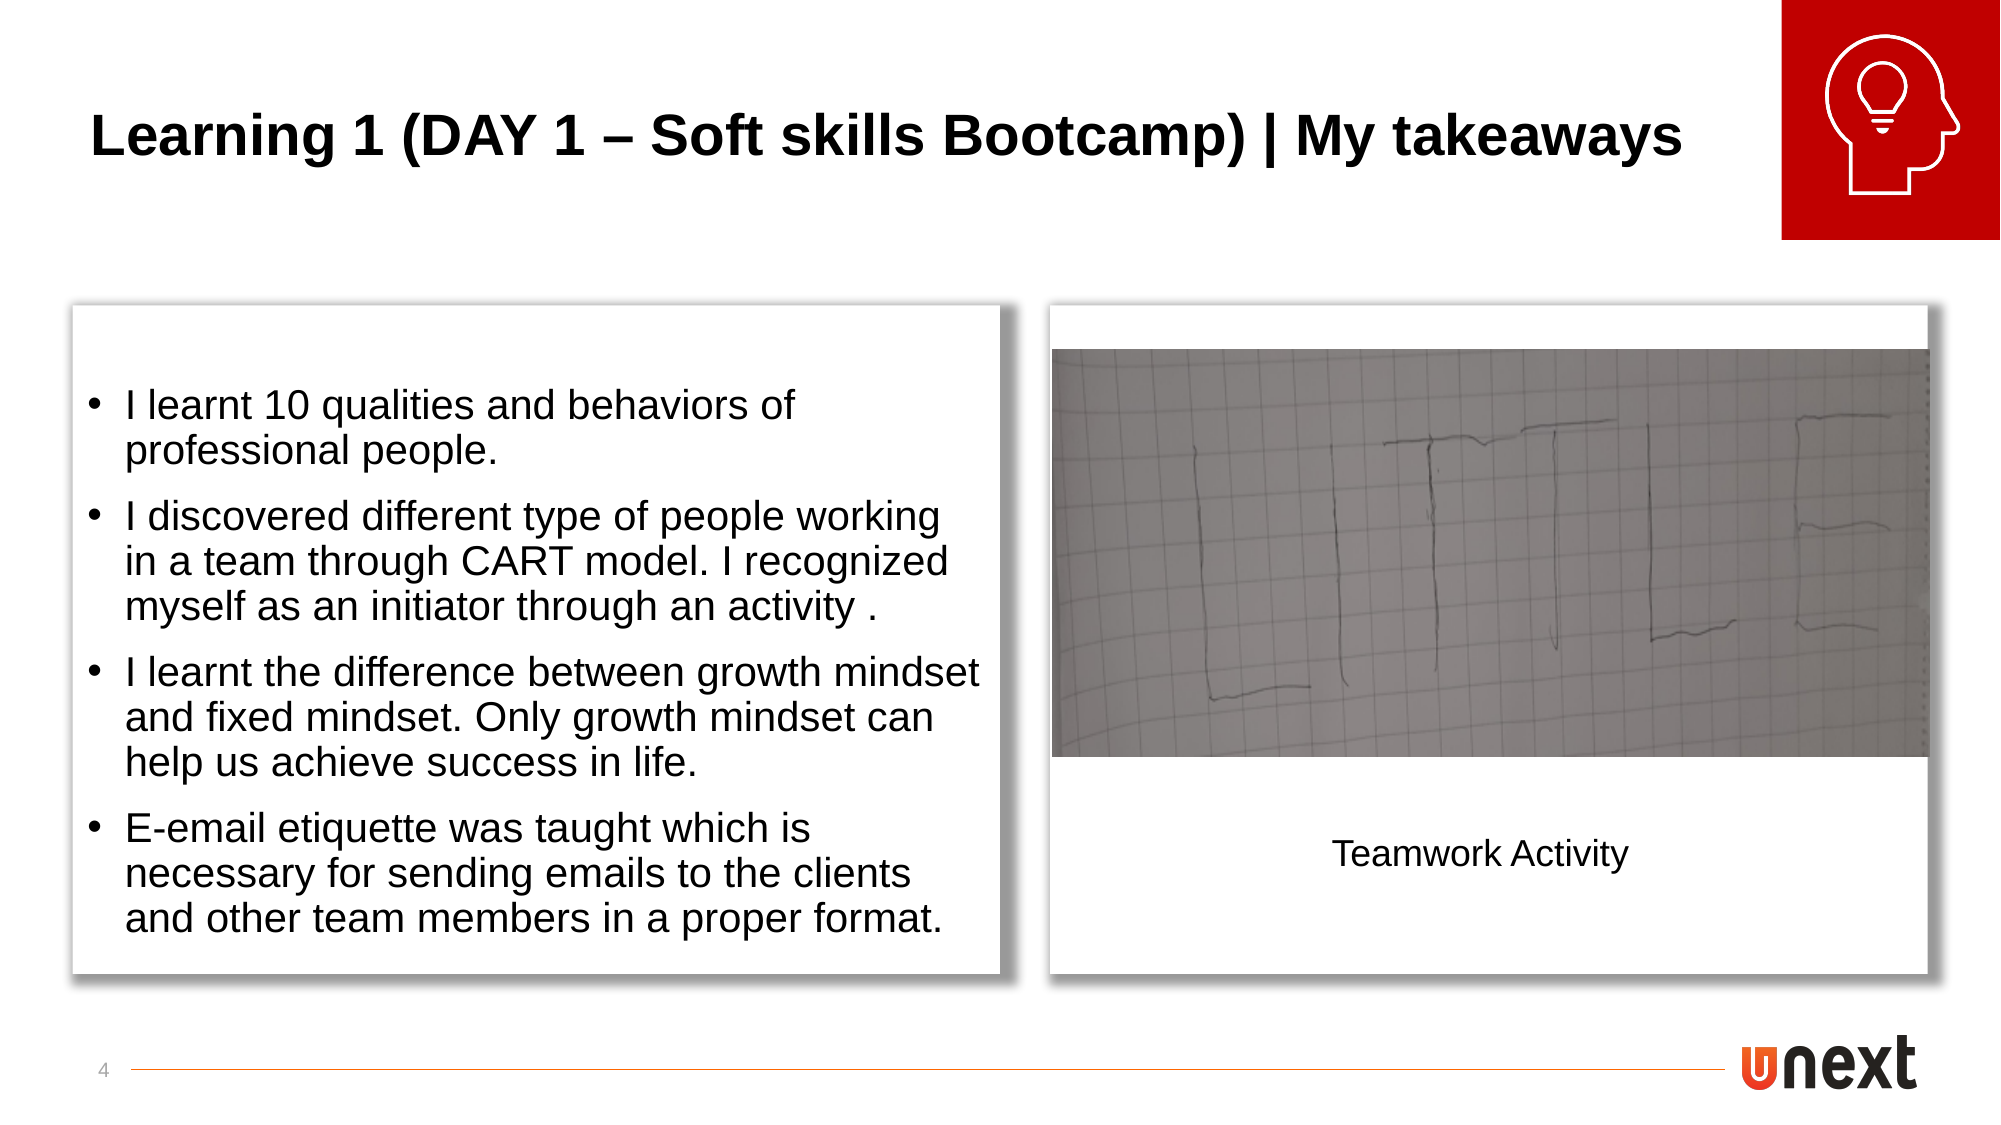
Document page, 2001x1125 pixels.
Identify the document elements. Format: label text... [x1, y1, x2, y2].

title Learning 1 (DAY 1 – Soft skills Bootcamp) | My takeaways [76, 78, 1797, 196]
slide_number 4 [48, 1047, 110, 1091]
text_box [1781, 0, 2000, 241]
picture [1742, 1035, 1917, 1090]
text_box [1050, 305, 1928, 974]
text_box I learnt 10 qualities and behaviors of professional people. I discovered different type of people working in a team through CART model. I recognized myself as an initiator through an activity . I learnt the difference between growth mindset and fixed mindset. Only growth mindset can help us achieve success in life. E-email etiquette was taught which is necessary for sending emails to the clients and other team members in a proper format. [72, 305, 1000, 974]
picture [1052, 349, 1930, 757]
picture [1797, 23, 1988, 214]
text_box Teamwork Activity [1054, 821, 1928, 882]
